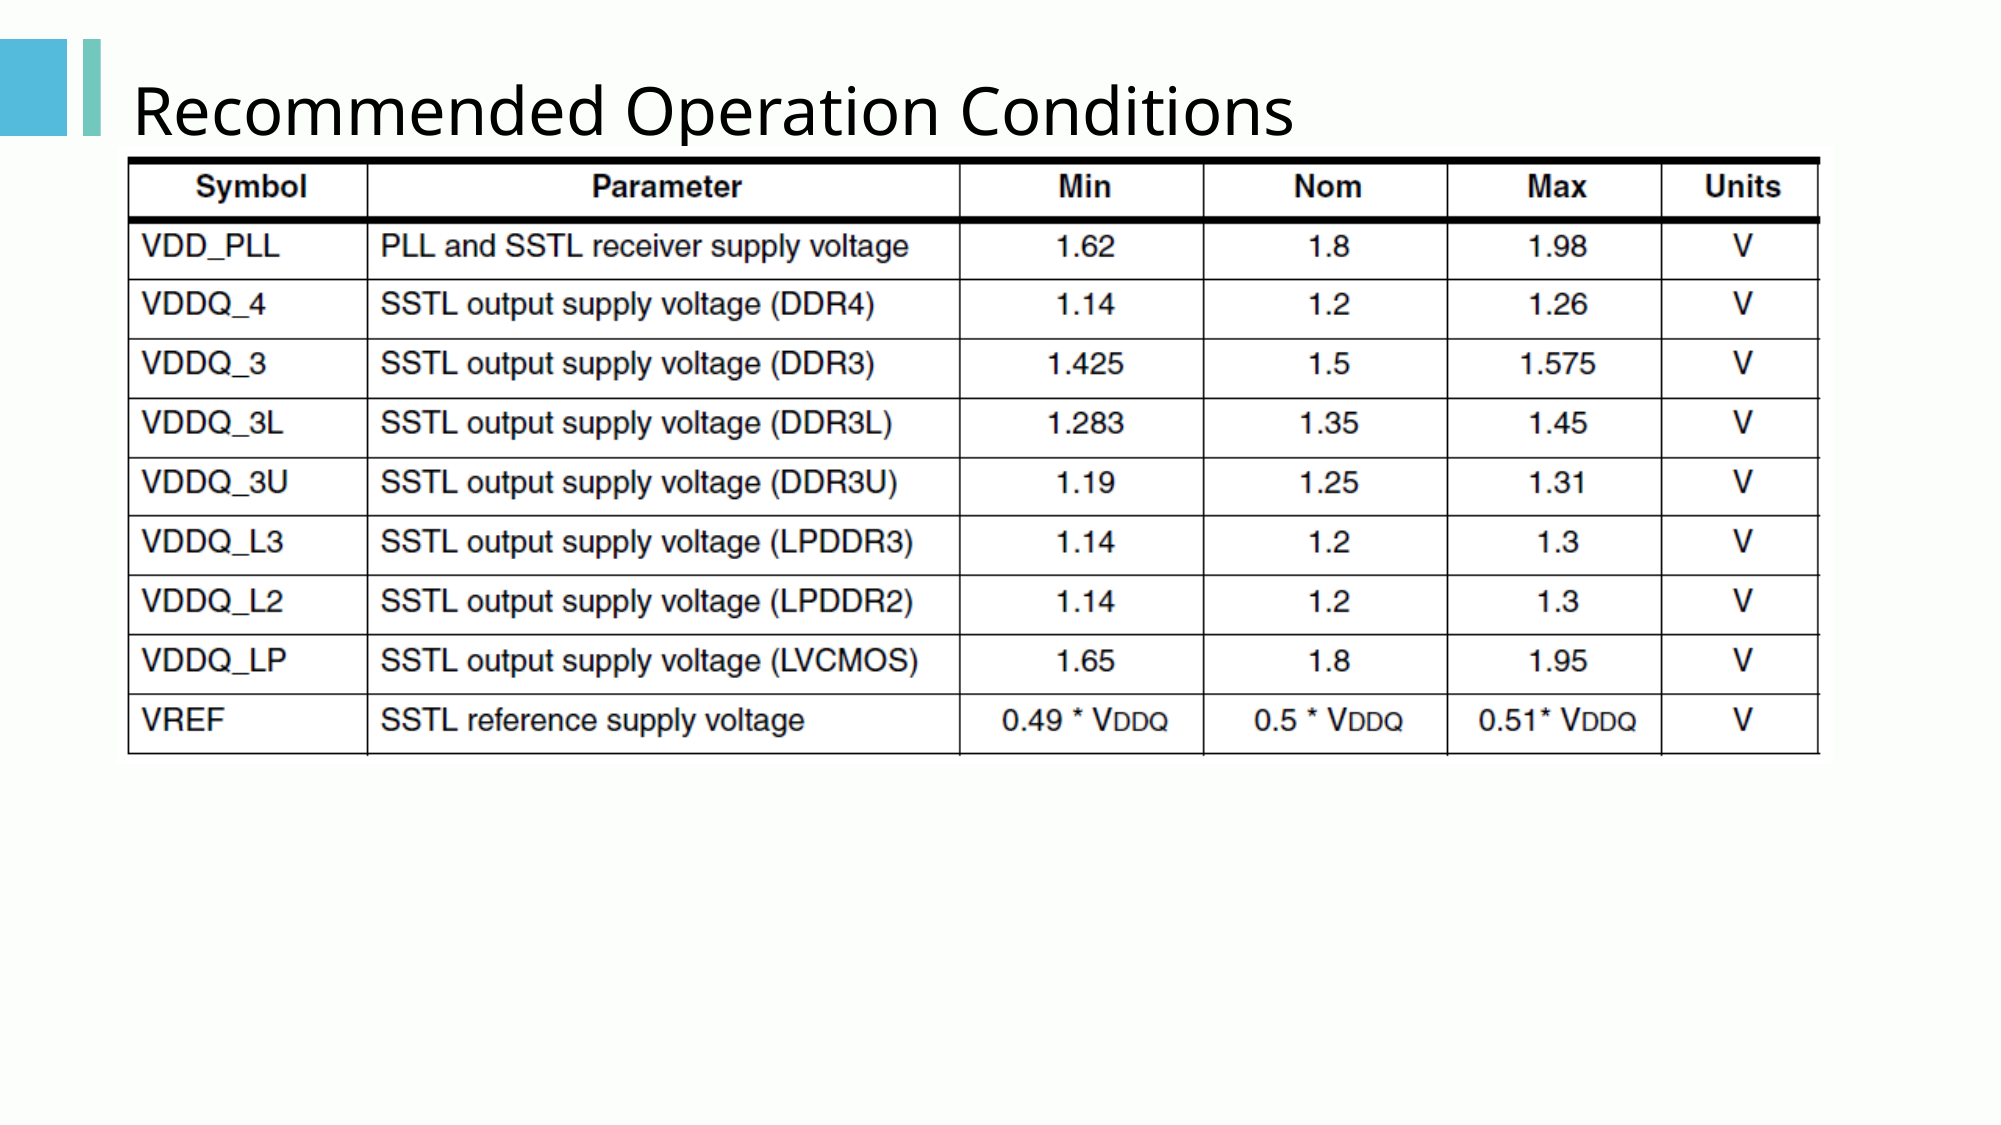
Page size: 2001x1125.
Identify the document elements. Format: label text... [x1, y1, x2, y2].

title Recommended Operation Conditions [117, 39, 1900, 179]
picture [117, 146, 1833, 764]
